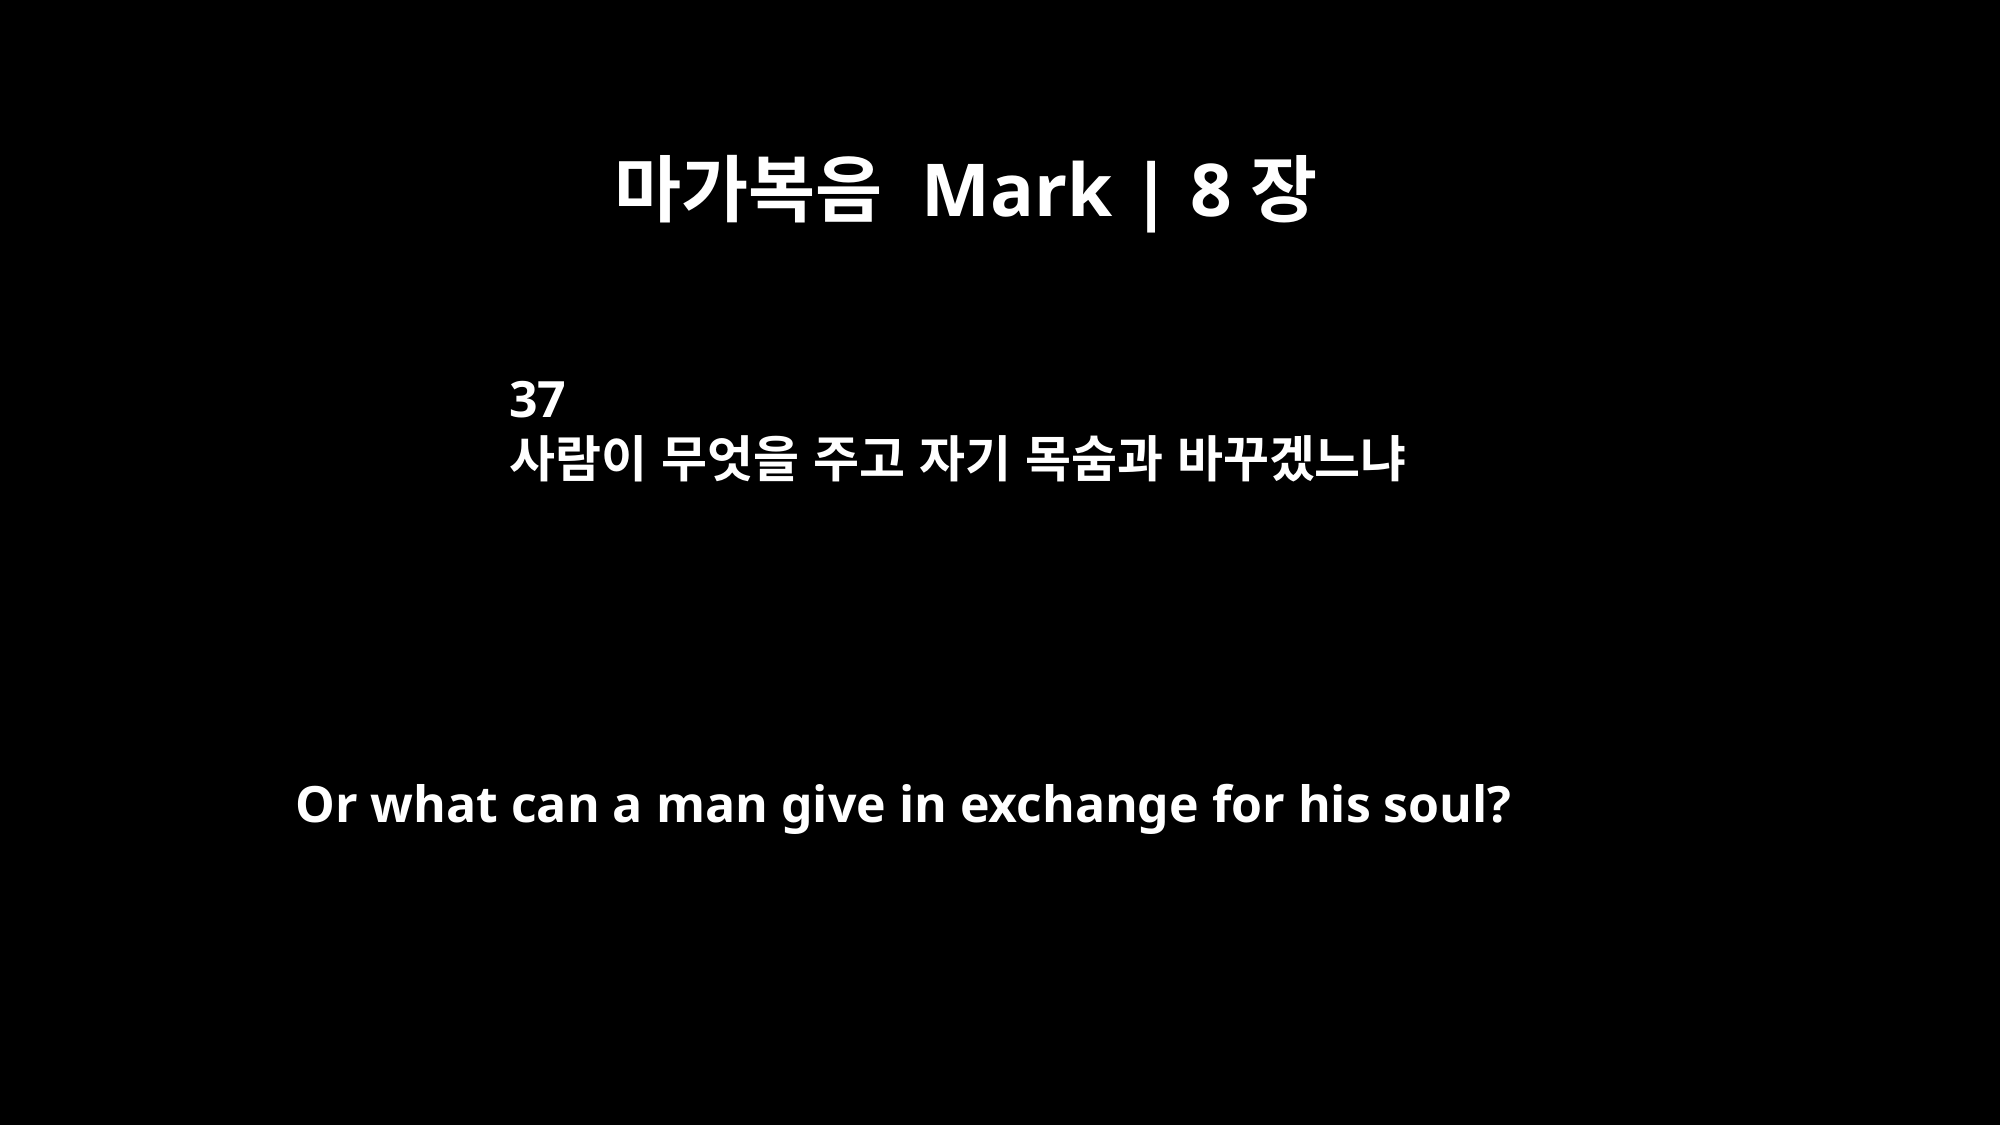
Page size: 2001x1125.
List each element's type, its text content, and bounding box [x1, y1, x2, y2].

text_box Or what can a man give in exchange for his soul? [280, 764, 1527, 840]
text_box 37 사람이 무엇을 주고 자기 목숨과 바꾸겠느냐 [494, 359, 1423, 495]
text_box 마가복음 Mark | 8장 [599, 136, 1333, 239]
